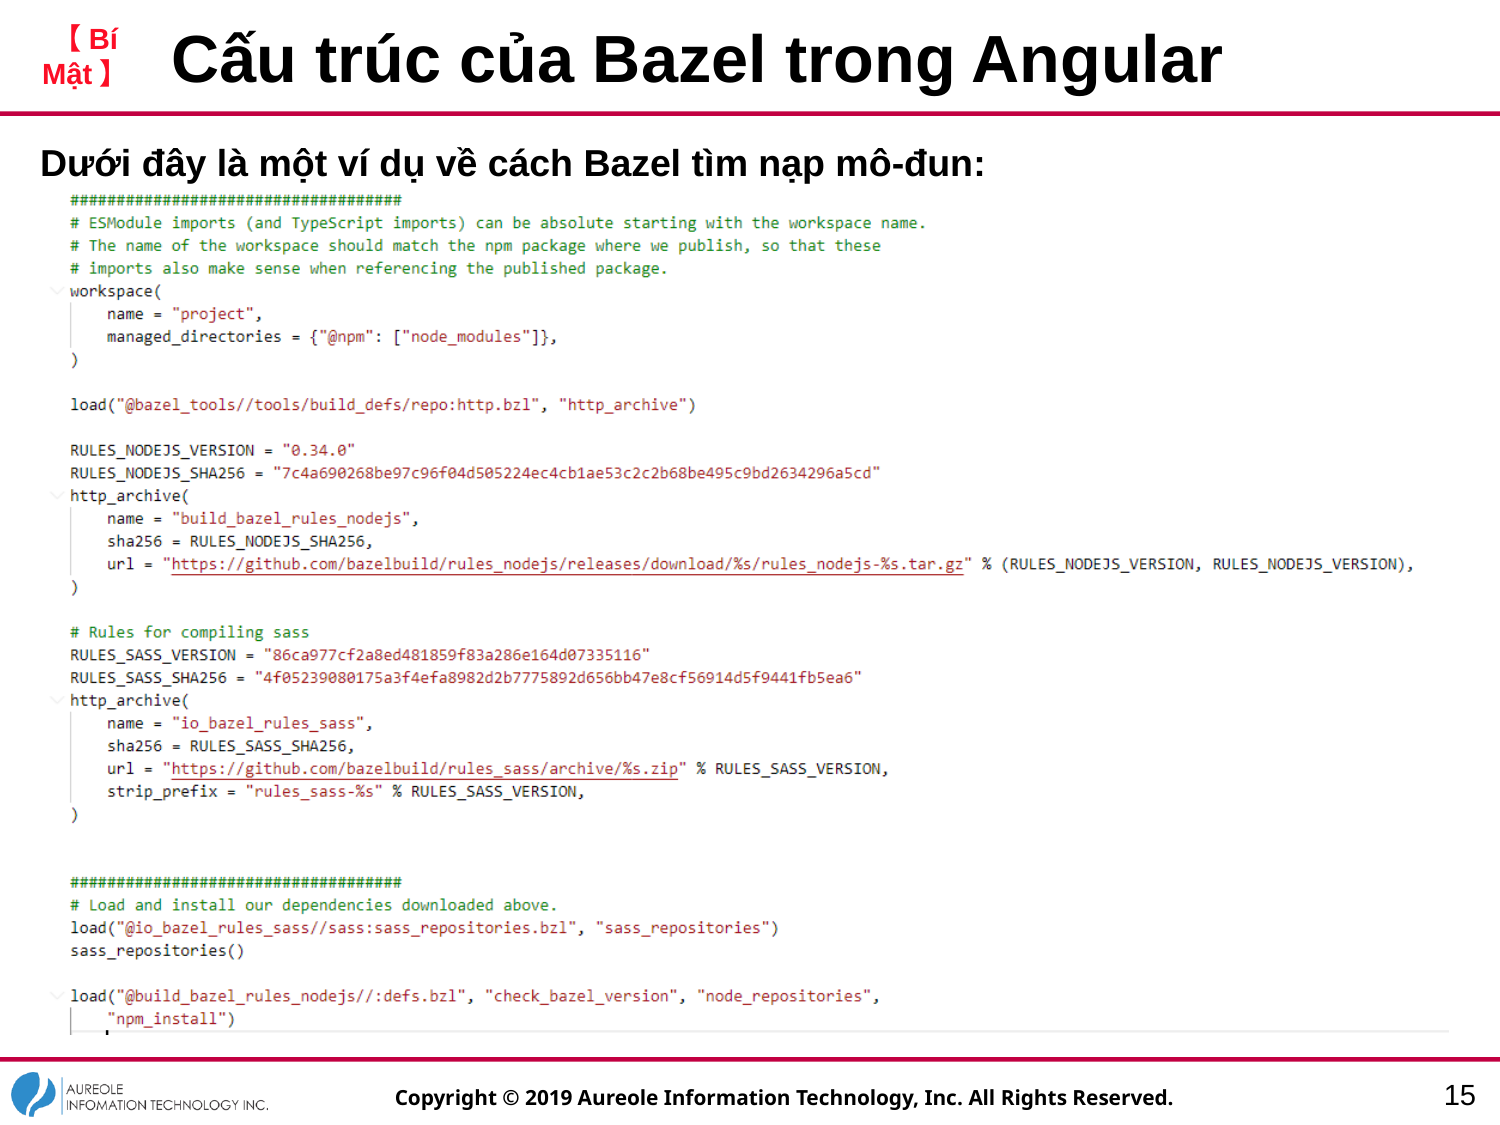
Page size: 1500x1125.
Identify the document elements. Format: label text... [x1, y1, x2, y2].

list Dưới đây là một ví dụ về cách Bazel tìm nạp mô-đun: [25, 137, 1488, 747]
picture [45, 184, 1449, 1036]
slide_number 14 [1399, 1068, 1492, 1117]
picture [11, 1072, 268, 1117]
title Cấu trúc của Bazel trong Angular [155, 9, 1486, 103]
